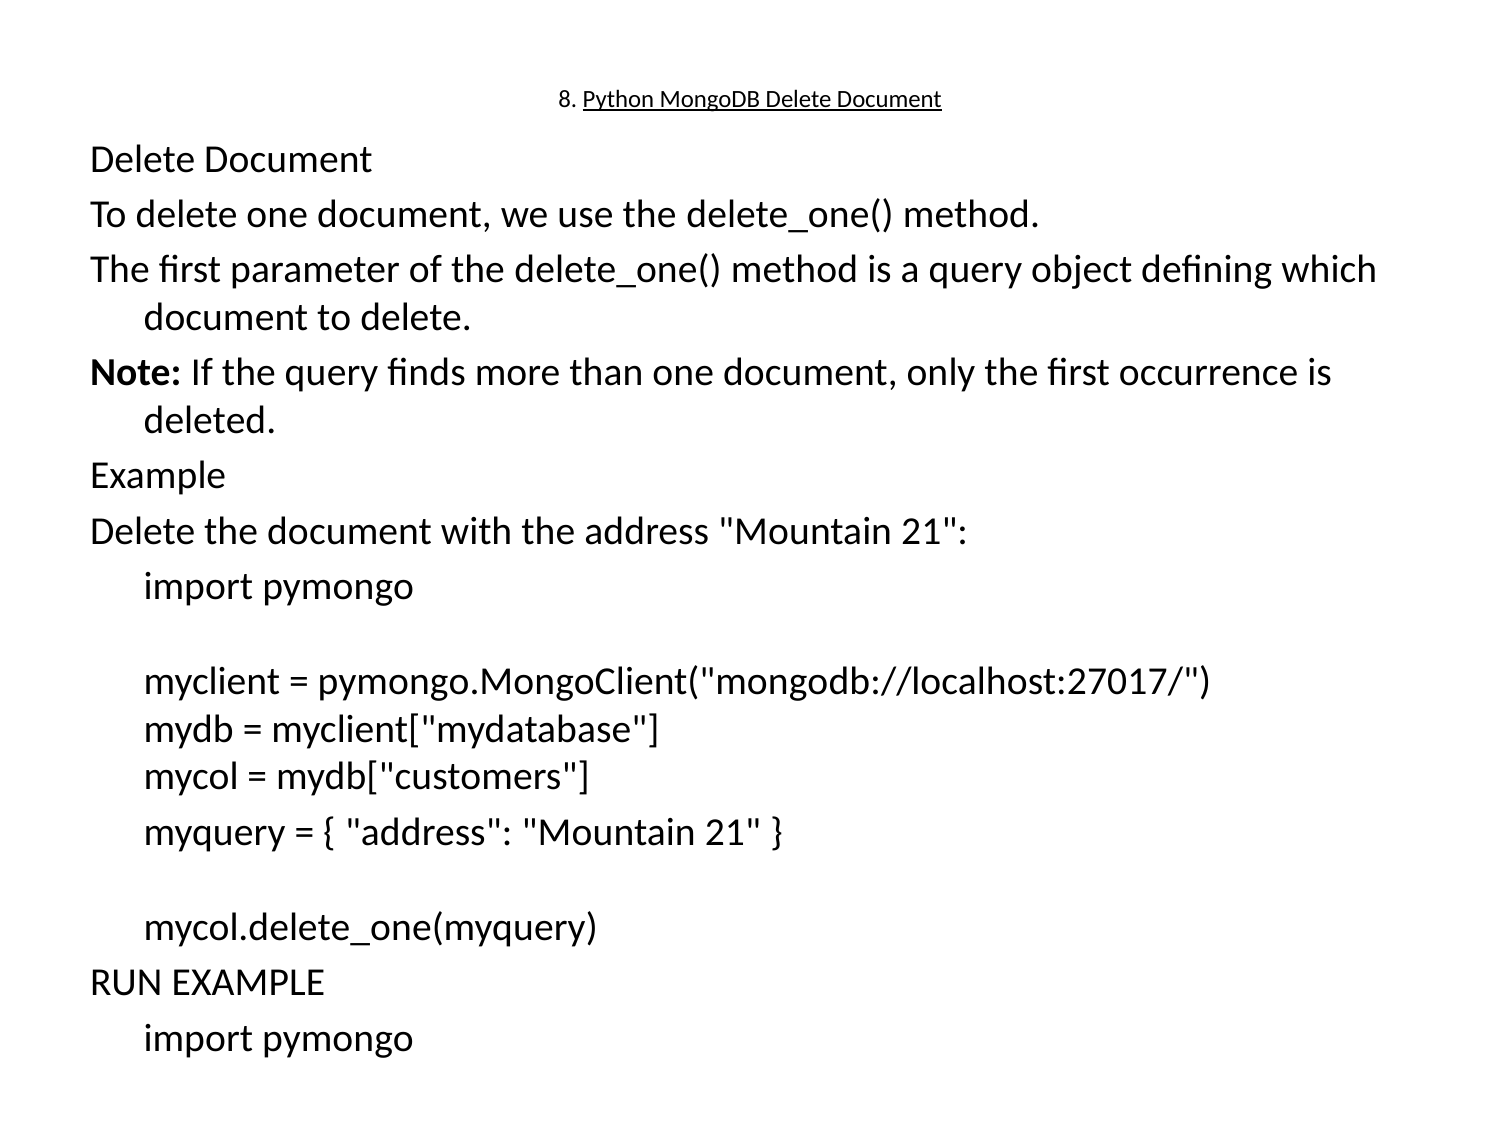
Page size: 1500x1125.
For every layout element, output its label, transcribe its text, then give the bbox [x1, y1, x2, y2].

title 8. Python MongoDB Delete Document [75, 75, 1425, 125]
list Delete Document To delete one document, we use the delete_one() method. The first parameter of the delete_one() method is a query object defining which document to delete. Note: If the query finds more than one document, only the first occurrence is deleted. Example Delete the document with the address "Mountain 21": import pymongo myclient = pymongo.MongoClient("mongodb://localhost:27017/") mydb = myclient["mydatabase"] mycol = mydb["customers"] myquery = { "address": "Mountain 21" } mycol.delete_one(myquery) RUN EXAMPLE import pymongo [75, 125, 1425, 1075]
